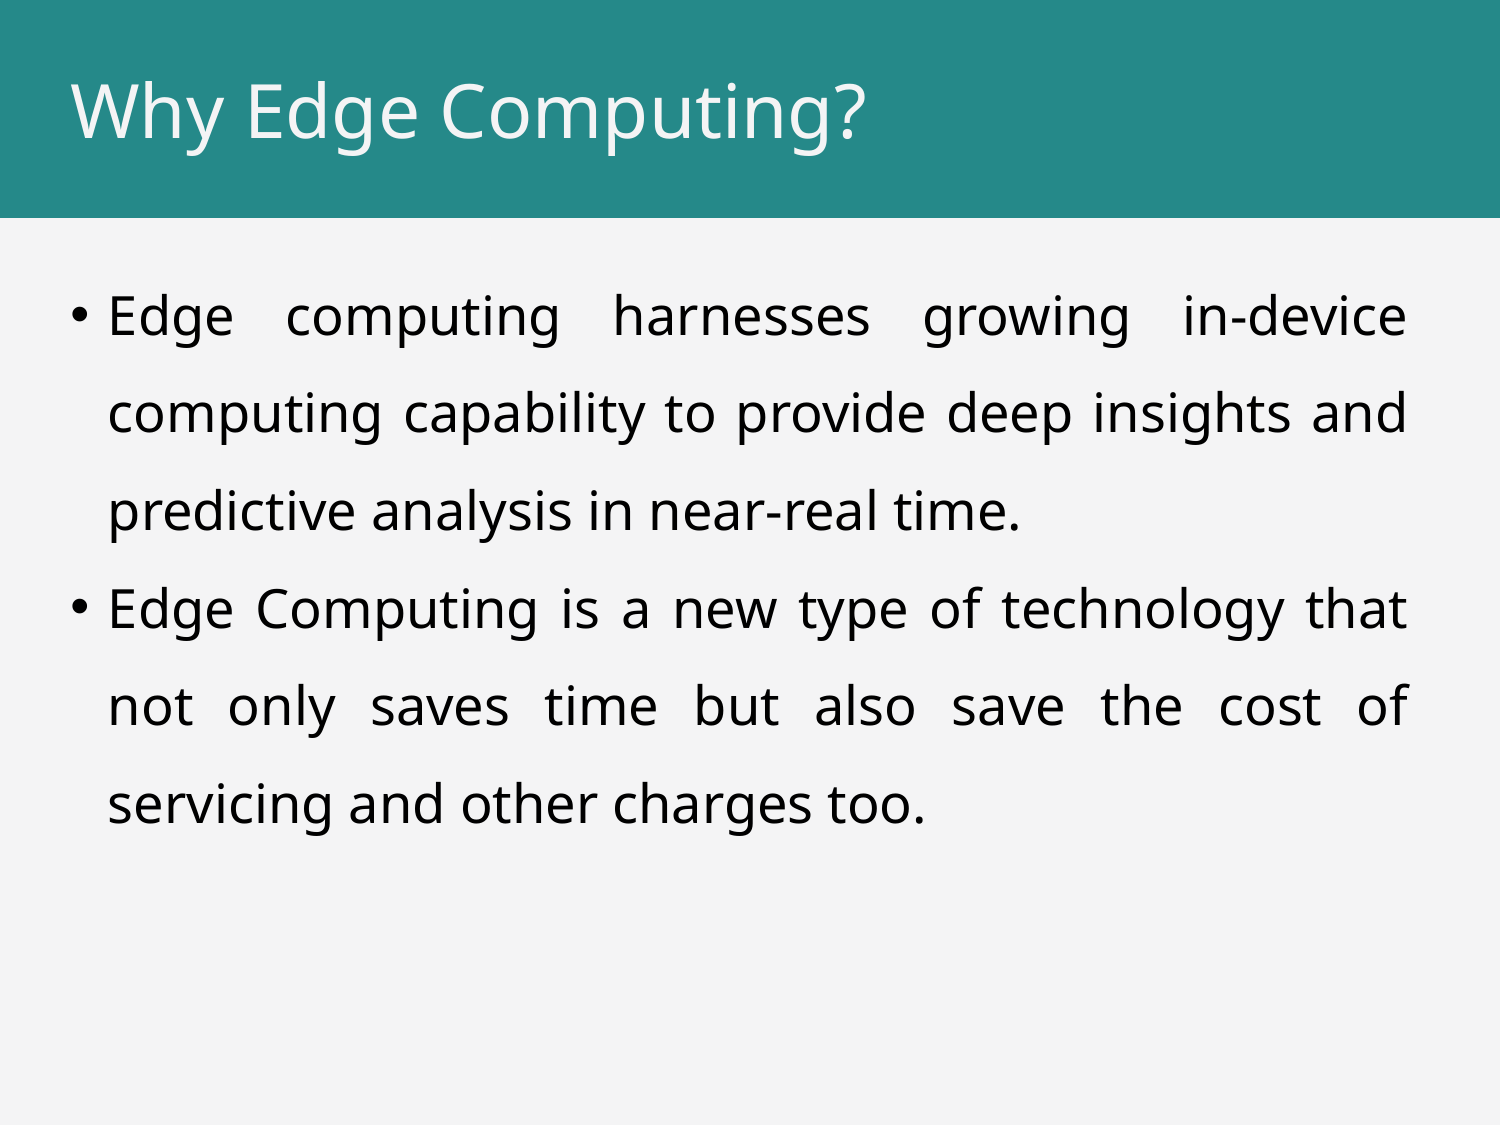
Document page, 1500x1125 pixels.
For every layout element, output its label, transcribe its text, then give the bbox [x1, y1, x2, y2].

list Edge computing harnesses growing in-device computing capability to provide deep insights and predictive analysis in near-real time. Edge Computing is a new type of technology that not only saves time but also save the cost of servicing and other charges too. [55, 240, 1425, 1062]
title Why Edge Computing? [55, 0, 1350, 218]
